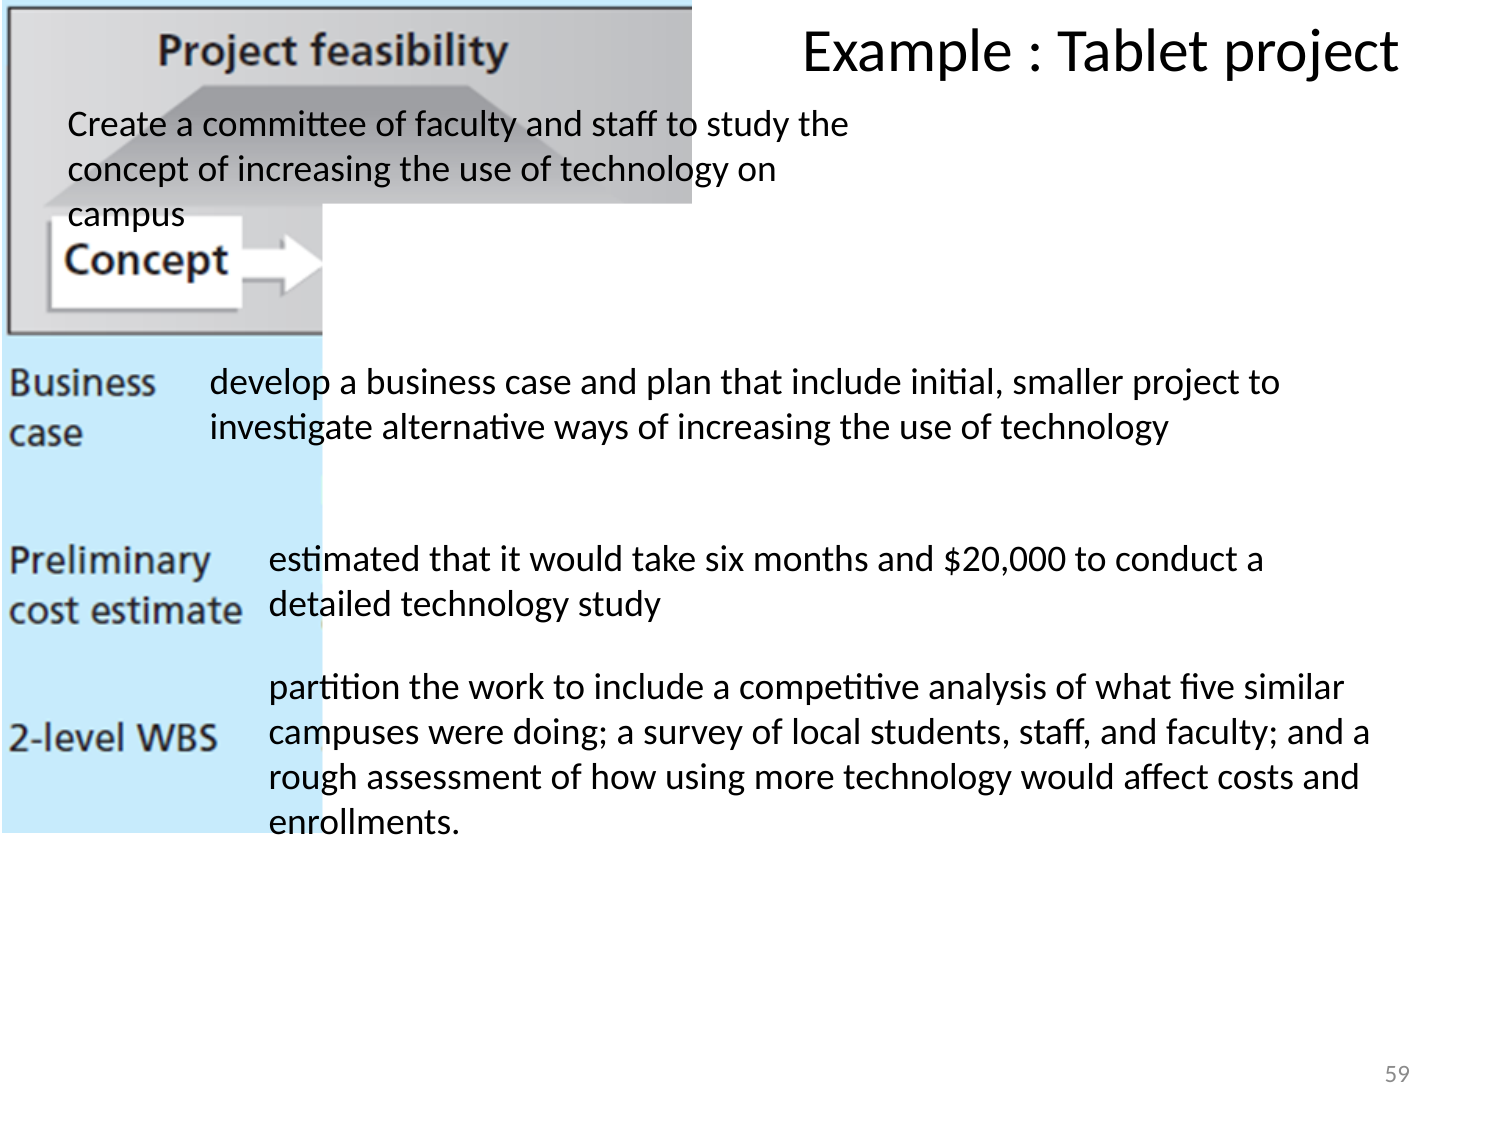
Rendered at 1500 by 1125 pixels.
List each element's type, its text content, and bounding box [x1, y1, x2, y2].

text_box estimated that it would take six months and $20,000 to conduct a detailed technology study [698, 527, 1376, 632]
text_box partition the work to include a competitive analysis of what five similar campuses were doing; a survey of local students, staff, and faculty; and a rough assessment of how using more technology would affect costs and enrollments. [253, 654, 1483, 850]
slide_number 59 [1074, 1042, 1425, 1103]
text_box develop a business case and plan that include initial, smaller project to investigate alternative ways of increasing the use of technology [698, 349, 1376, 455]
title Example : Tablet project [723, 2, 1480, 93]
picture [2, 0, 693, 833]
text_box Create a committee of faculty and staff to study the concept of increasing the use of technology on campus [698, 92, 892, 242]
